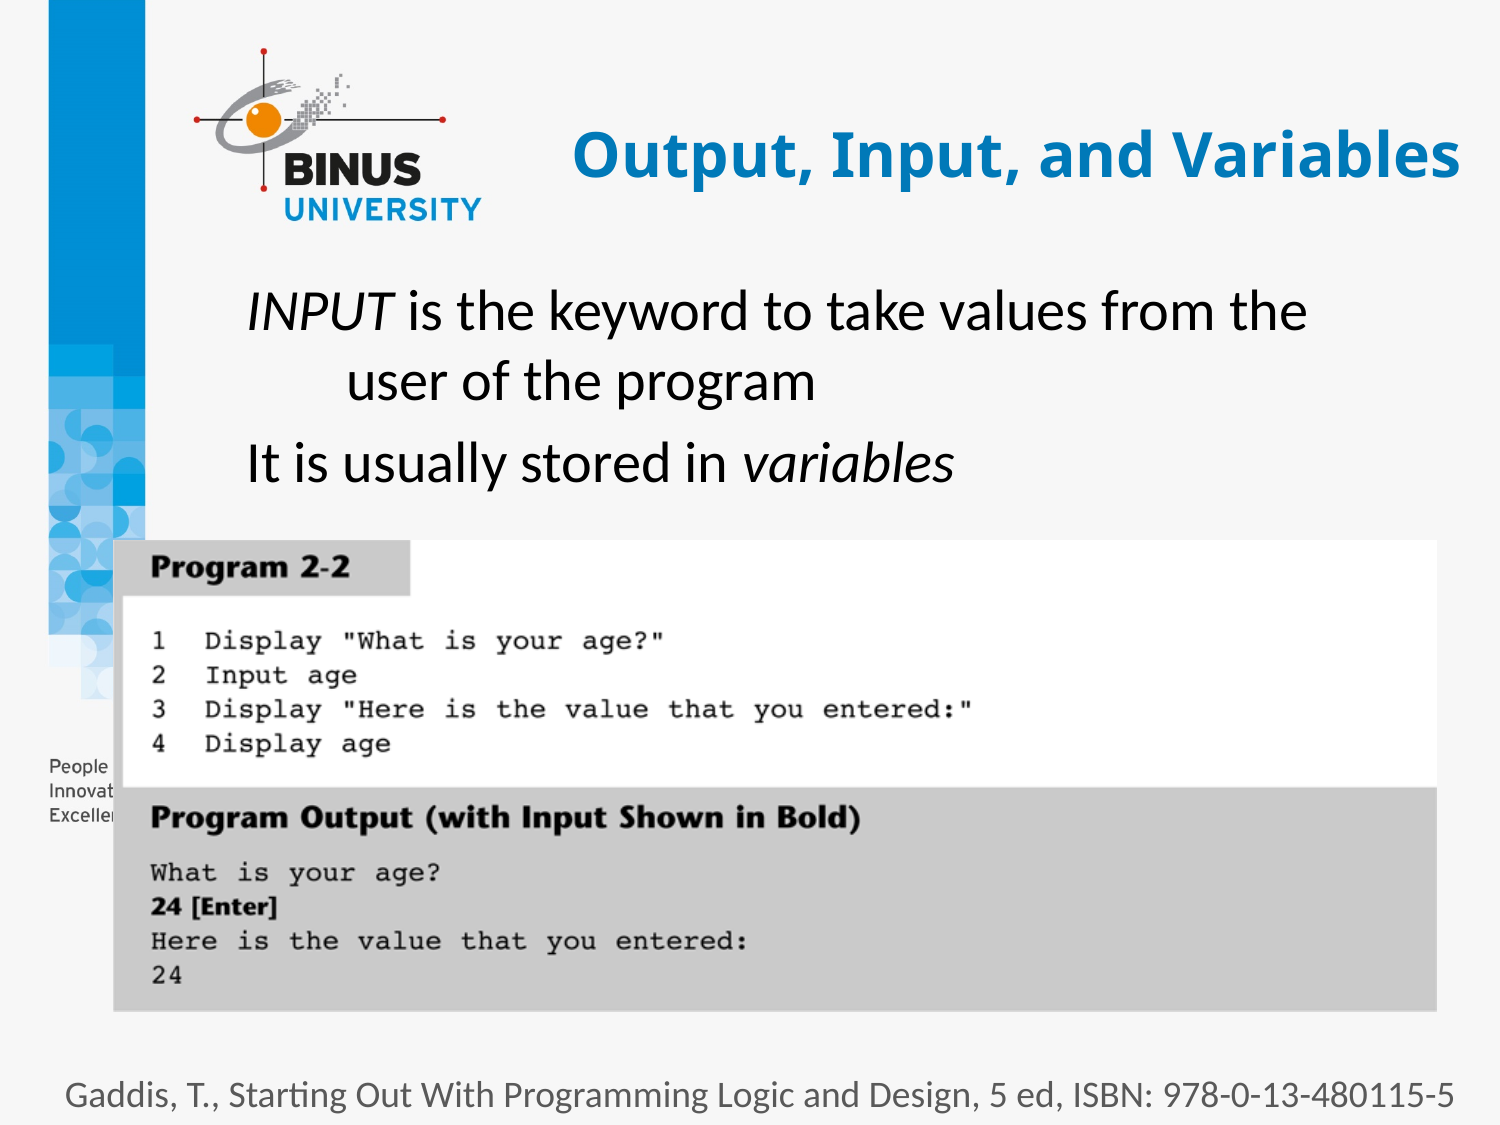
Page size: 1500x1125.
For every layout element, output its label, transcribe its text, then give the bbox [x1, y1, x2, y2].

picture [0, 0, 1500, 1012]
text_box INPUT is the keyword to take values from the user of the program It is usually stored in variables [231, 264, 1319, 539]
text_box Gaddis, T., Starting Out With Programming Logic and Design, 5 ed, ISBN: 978-0-13-480115-5 [50, 1062, 1500, 1125]
title Output, Input, and Variables [556, 87, 1495, 218]
